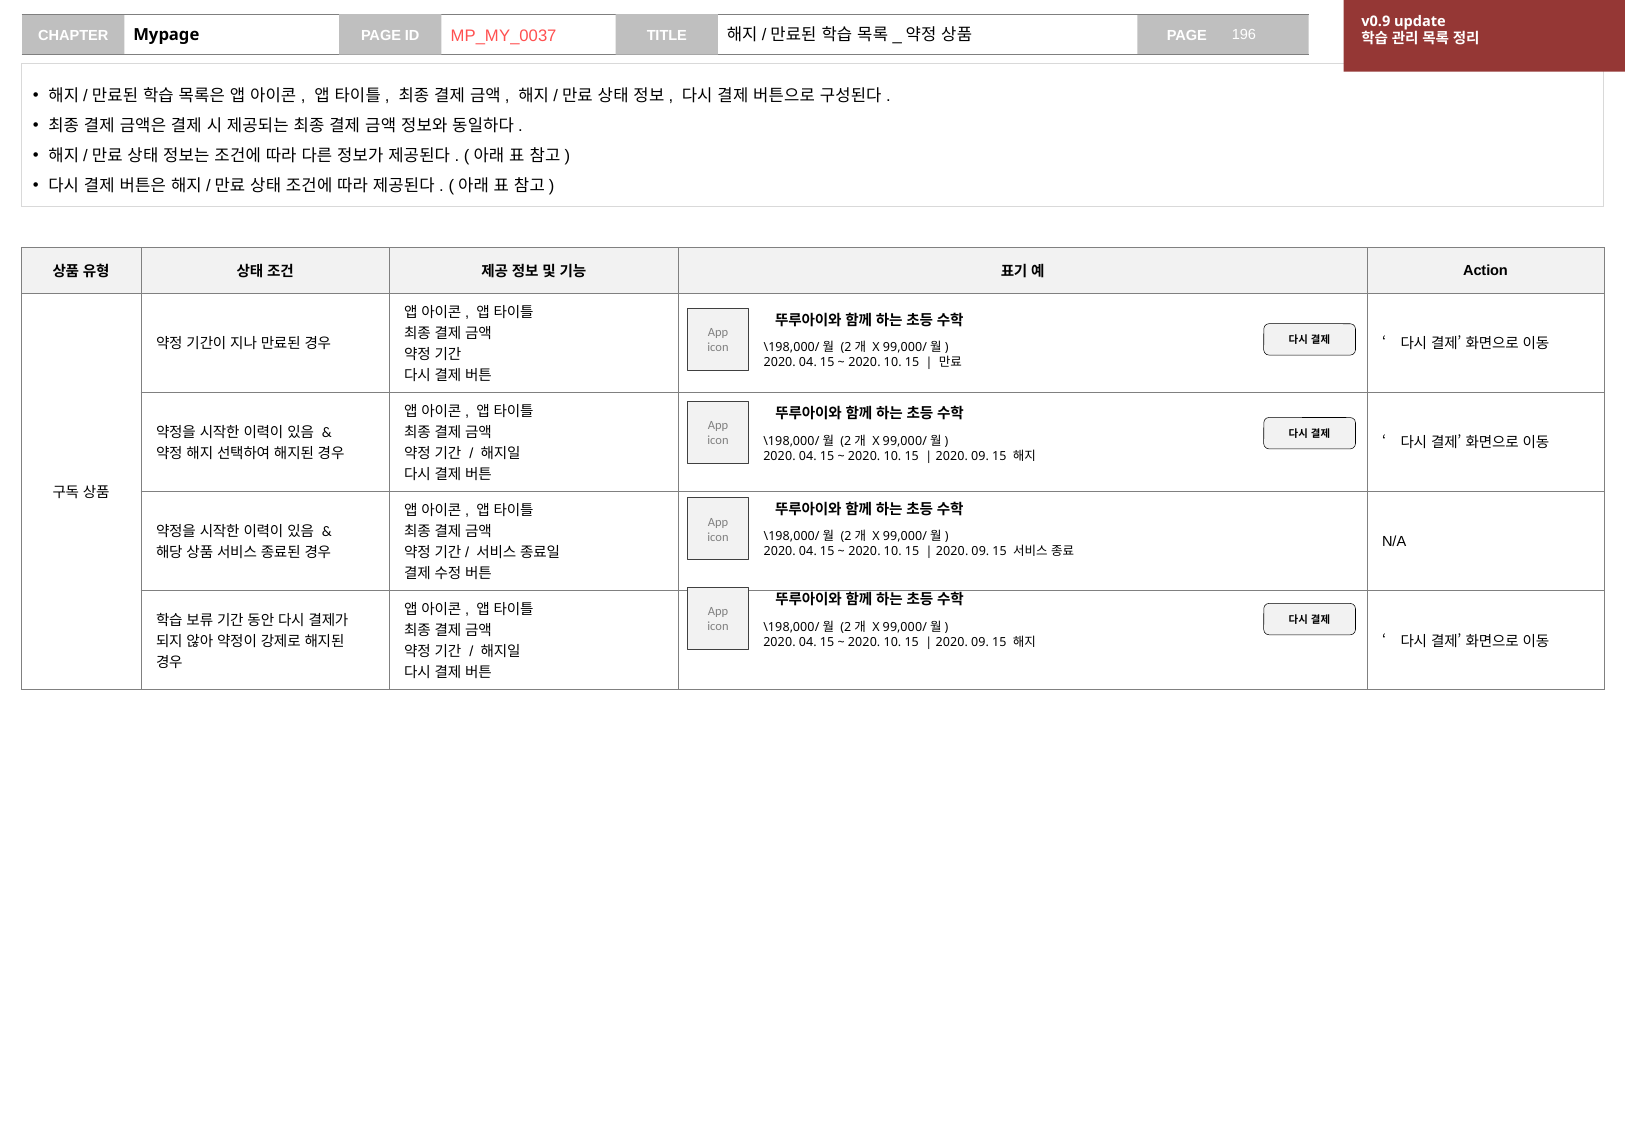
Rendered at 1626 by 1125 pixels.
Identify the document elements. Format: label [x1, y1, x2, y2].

text_box [775, 310, 964, 329]
text_box [1263, 417, 1356, 449]
list [717, 16, 1138, 53]
table_cell [142, 591, 389, 689]
table_cell [679, 294, 1367, 392]
table_cell [679, 393, 1367, 491]
table_cell [142, 393, 389, 491]
text_box [1263, 323, 1356, 356]
text_box [763, 527, 1161, 558]
text_box [685, 399, 751, 465]
text_box [685, 585, 751, 651]
table_header [390, 248, 678, 293]
table_cell [390, 591, 678, 689]
text_box [685, 496, 751, 561]
text_box [763, 618, 1036, 650]
table_cell [142, 492, 389, 590]
text_box [21, 0, 1625, 207]
table_cell [142, 294, 389, 392]
table_header [22, 248, 141, 293]
table_header [1368, 248, 1604, 293]
table_cell [390, 294, 678, 392]
text_box [763, 433, 1036, 464]
text_box [763, 338, 1161, 369]
table_cell [1368, 294, 1604, 392]
text_box [1263, 603, 1356, 635]
table_header [142, 248, 389, 293]
list [441, 16, 616, 53]
table_cell [1368, 492, 1604, 590]
title [124, 16, 339, 53]
table_cell [1368, 591, 1604, 689]
text_box [685, 306, 751, 372]
table_cell [390, 393, 678, 491]
table_cell [679, 492, 1367, 590]
table_cell [22, 294, 141, 689]
table_header [679, 248, 1367, 293]
table_cell [679, 591, 1367, 689]
text_box [775, 499, 964, 518]
table_cell [1368, 393, 1604, 491]
table_cell [390, 492, 678, 590]
text_box [775, 589, 964, 608]
text_box [775, 403, 964, 422]
